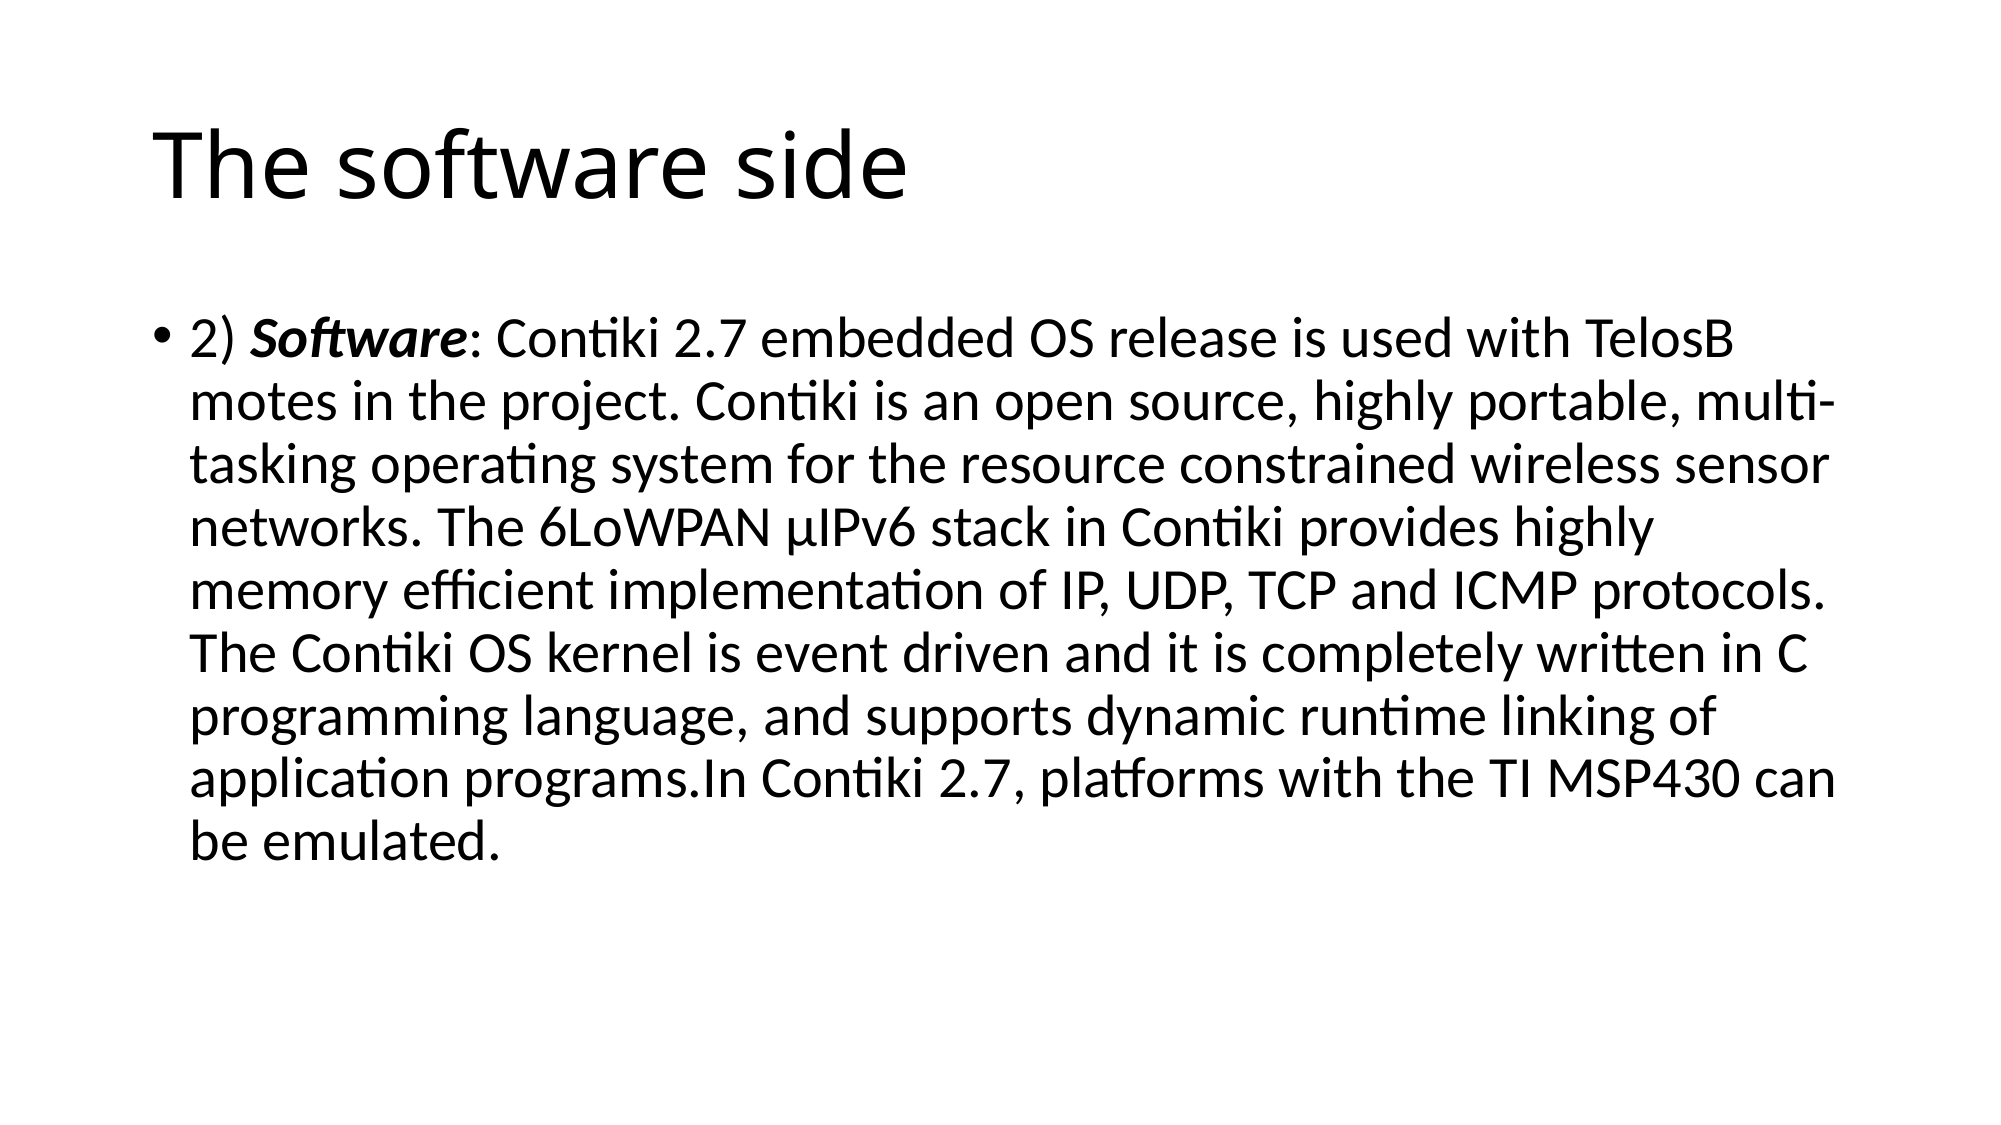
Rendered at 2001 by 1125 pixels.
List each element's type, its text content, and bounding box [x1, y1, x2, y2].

title The software side [137, 59, 1863, 278]
list 2) Software: Contiki 2.7 embedded OS release is used with TelosB motes in the project. Contiki is an open source, highly portable, multi-tasking operating system for the resource constrained wireless sensor networks. The 6LoWPAN µIPv6 stack in Contiki provides highly memory efficient implementation of IP, UDP, TCP and ICMP protocols. The Contiki OS kernel is event driven and it is completely written in C programming language, and supports dynamic runtime linking of application programs.In Contiki 2.7, platforms with the TI MSP430 can be emulated. [137, 299, 1863, 1014]
